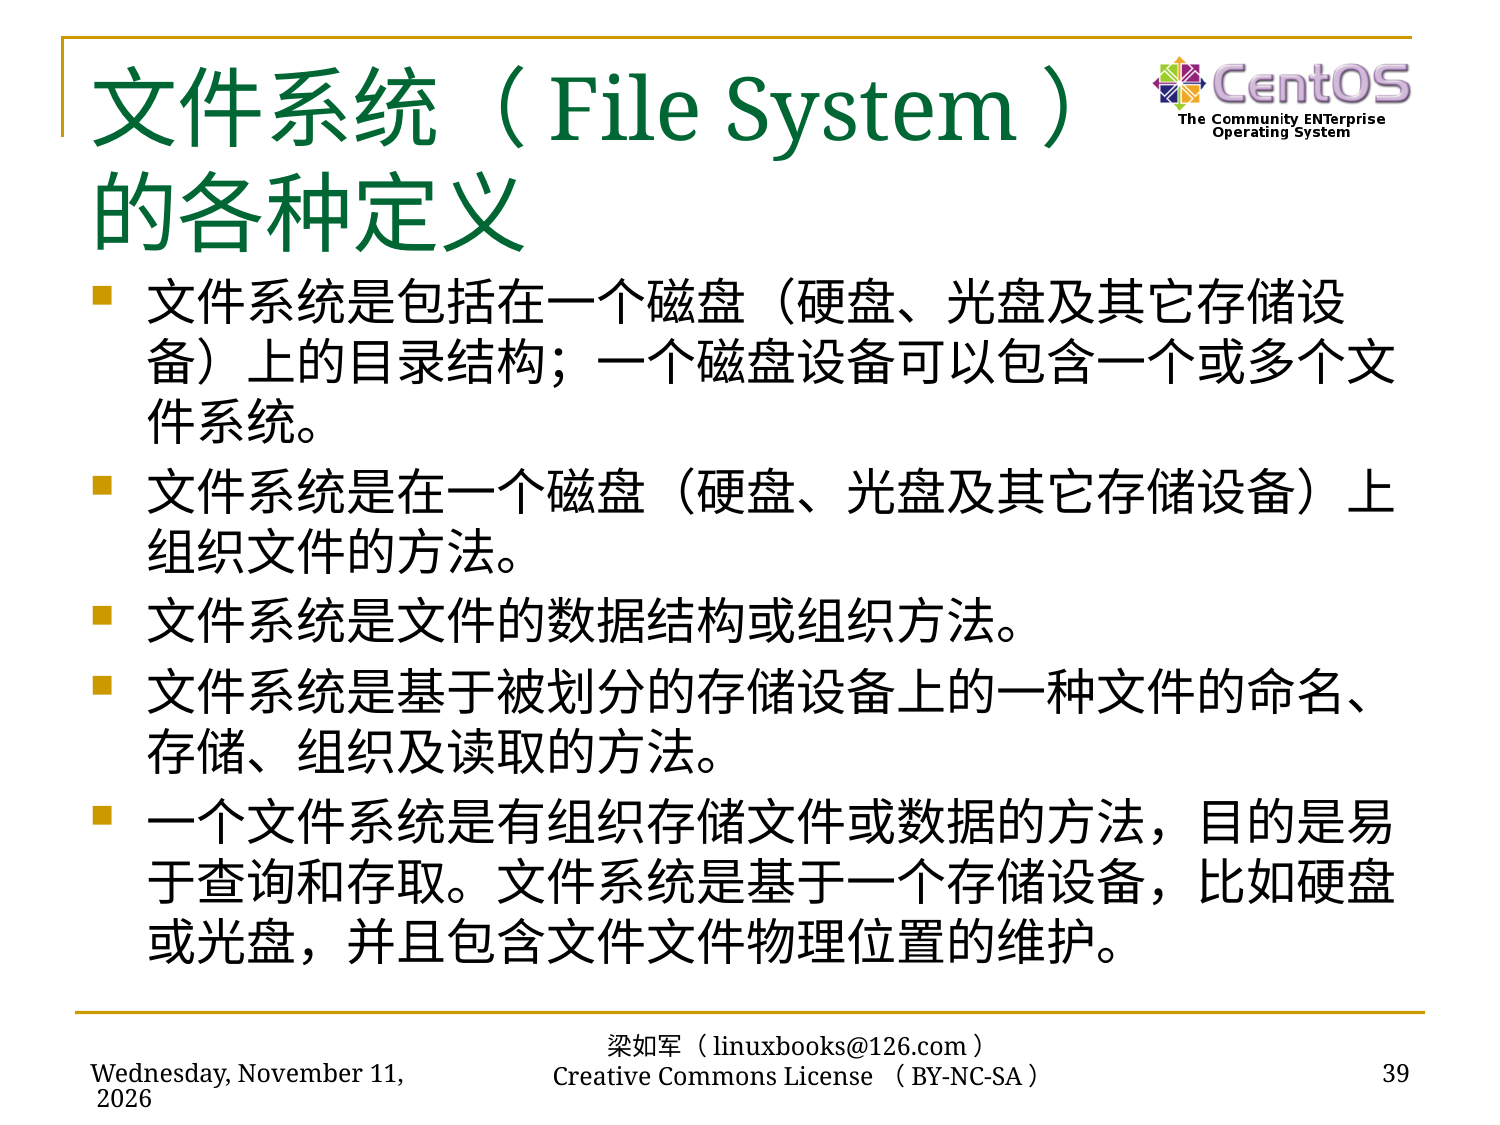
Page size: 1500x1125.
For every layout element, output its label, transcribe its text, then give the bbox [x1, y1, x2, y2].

slide_number 39 [1074, 1023, 1426, 1100]
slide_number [74, 1023, 426, 1100]
footer 梁如军（linuxbooks@126.com） Creative Commons License（BY-NC-SA） [359, 1022, 1247, 1099]
title 文件系统（File System） 的各种定义 [74, 45, 1426, 233]
list 文件系统是包括在一个磁盘（硬盘、光盘及其它存储设备）上的目录结构；一个磁盘设备可以包含一个或多个文件系统。 文件系统是在一个磁盘（硬盘、光盘及其它存储设备）上组织文件的方法。 文件系统是文件的数据结构或组织方法。 文件系统是基于被划分的存储设备上的一种文件的命名、存储、组织及读取的方法。 一个文件系统是有组织存储文件或数据的方法，目的是易于查询和存取。文件系统是基于一个存储设备，比如硬盘或光盘，并且包含文件文件物理位置的维护。 [74, 262, 1426, 1006]
